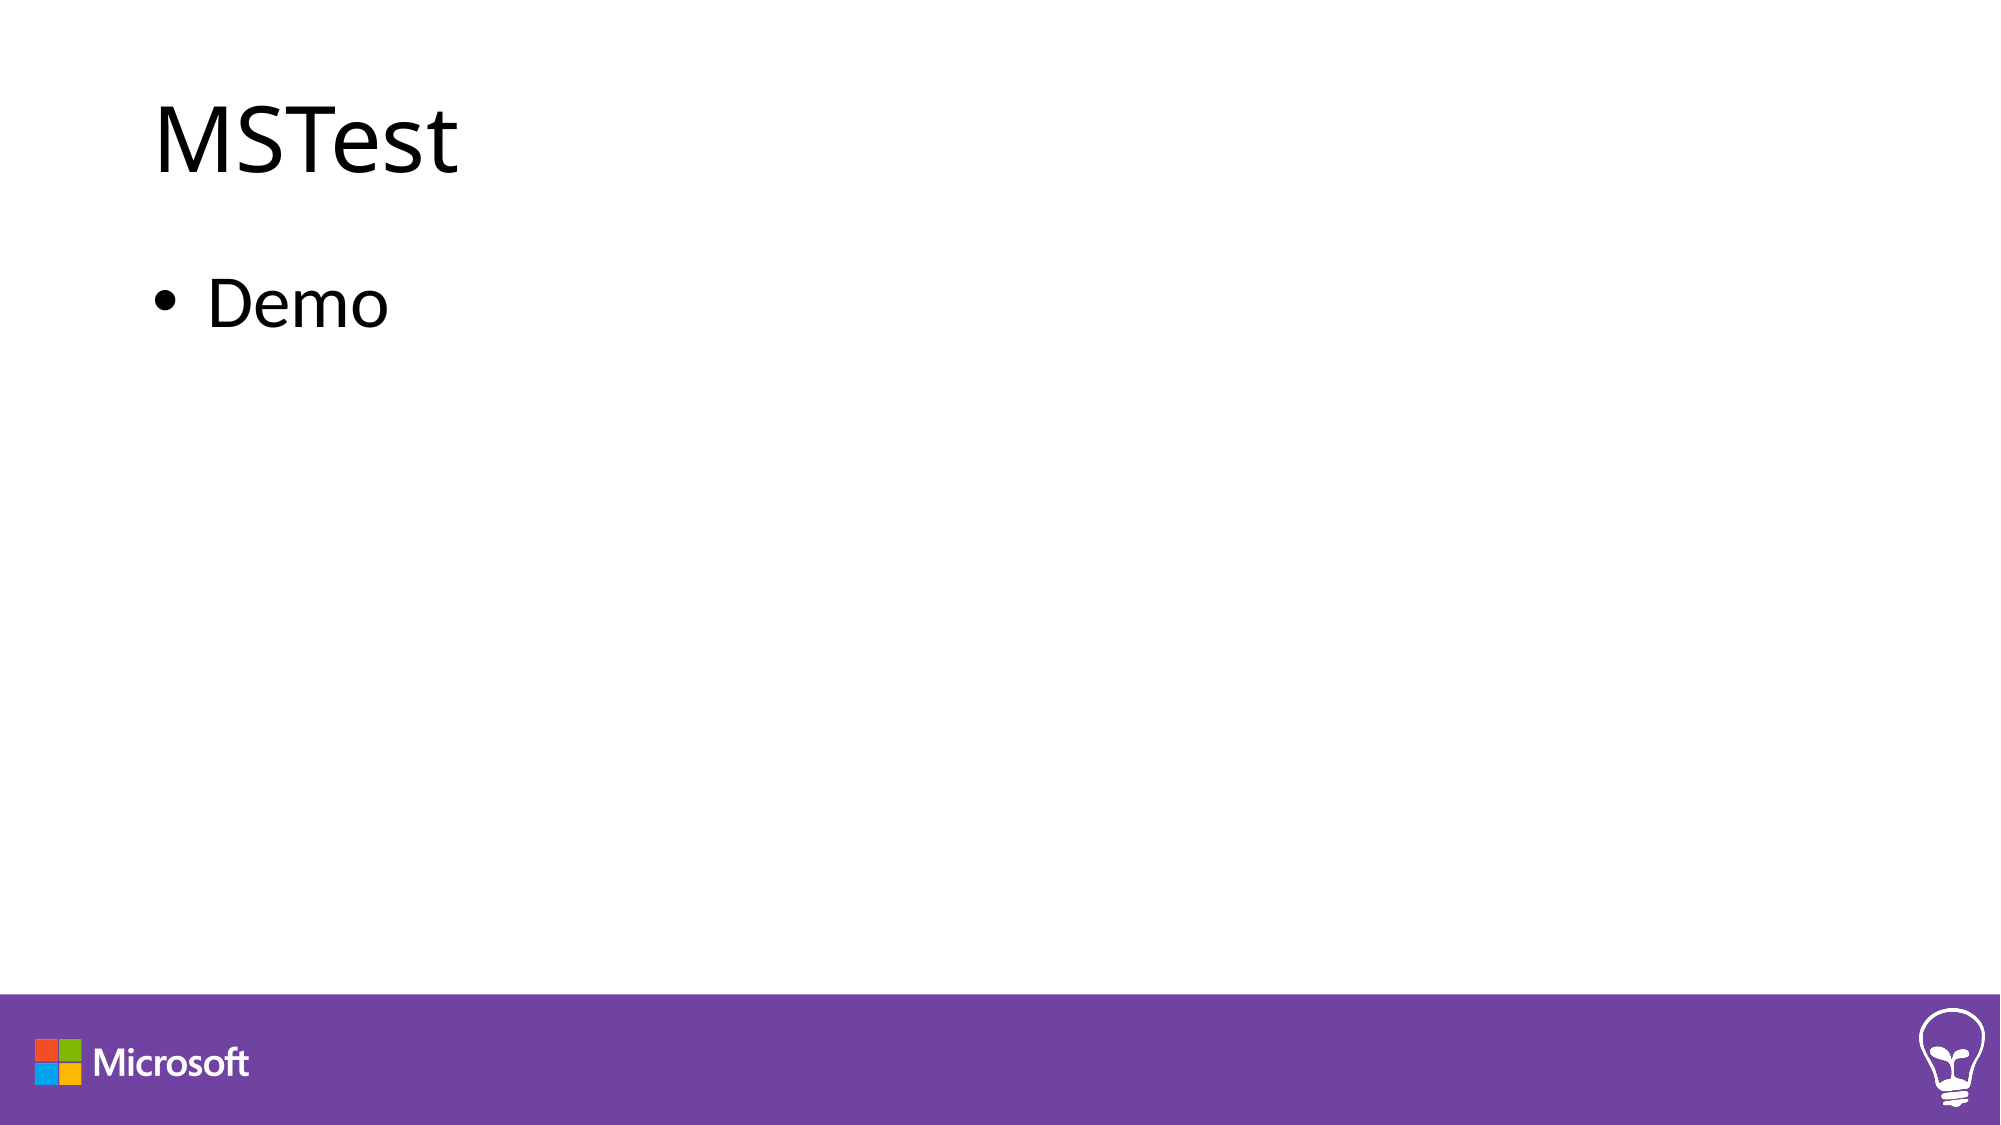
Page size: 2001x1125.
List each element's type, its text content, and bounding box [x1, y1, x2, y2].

picture [6, 1012, 278, 1112]
title MSTest [137, 59, 1863, 225]
picture [1919, 1008, 1985, 1107]
list Demo [137, 255, 1863, 955]
